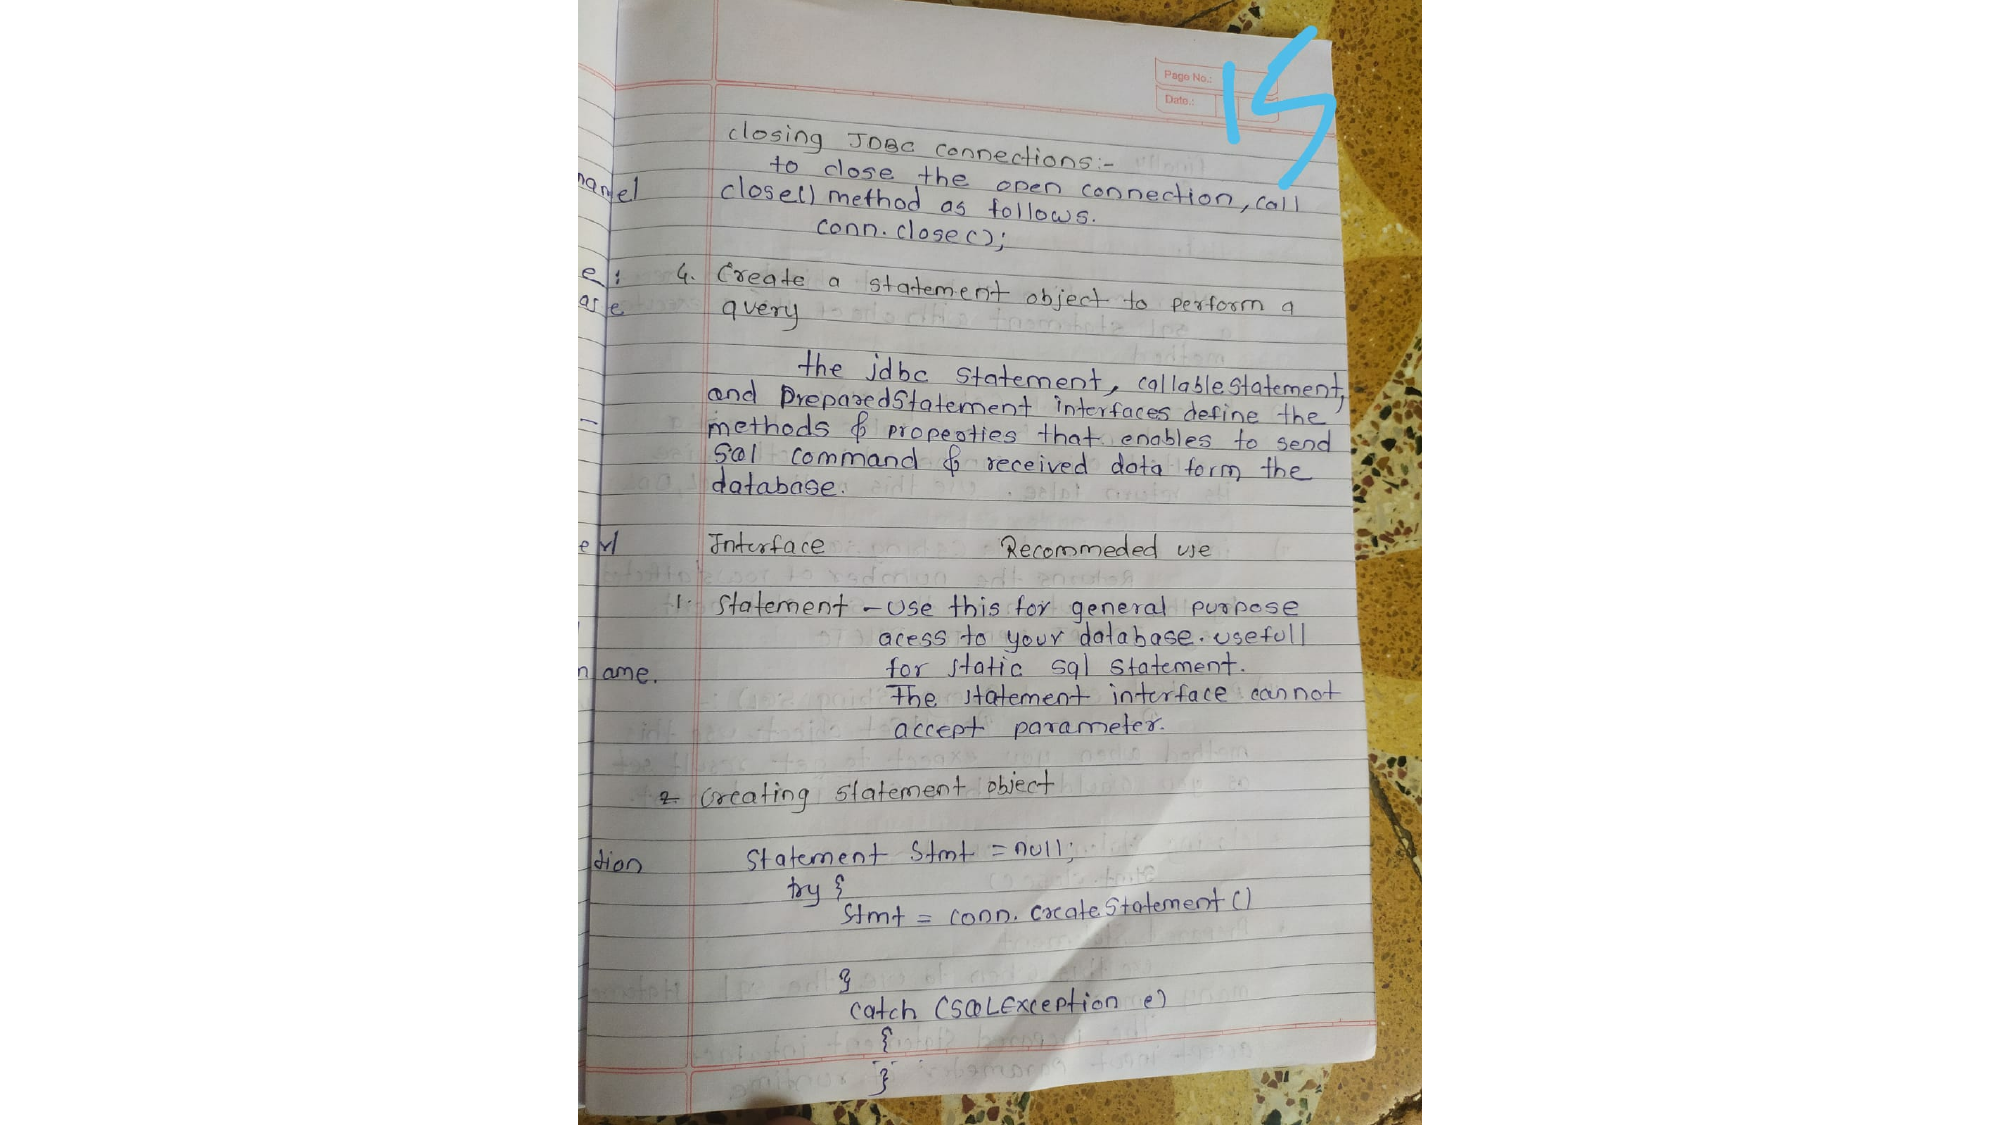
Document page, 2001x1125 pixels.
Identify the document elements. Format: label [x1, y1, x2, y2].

picture [578, 0, 1422, 1125]
